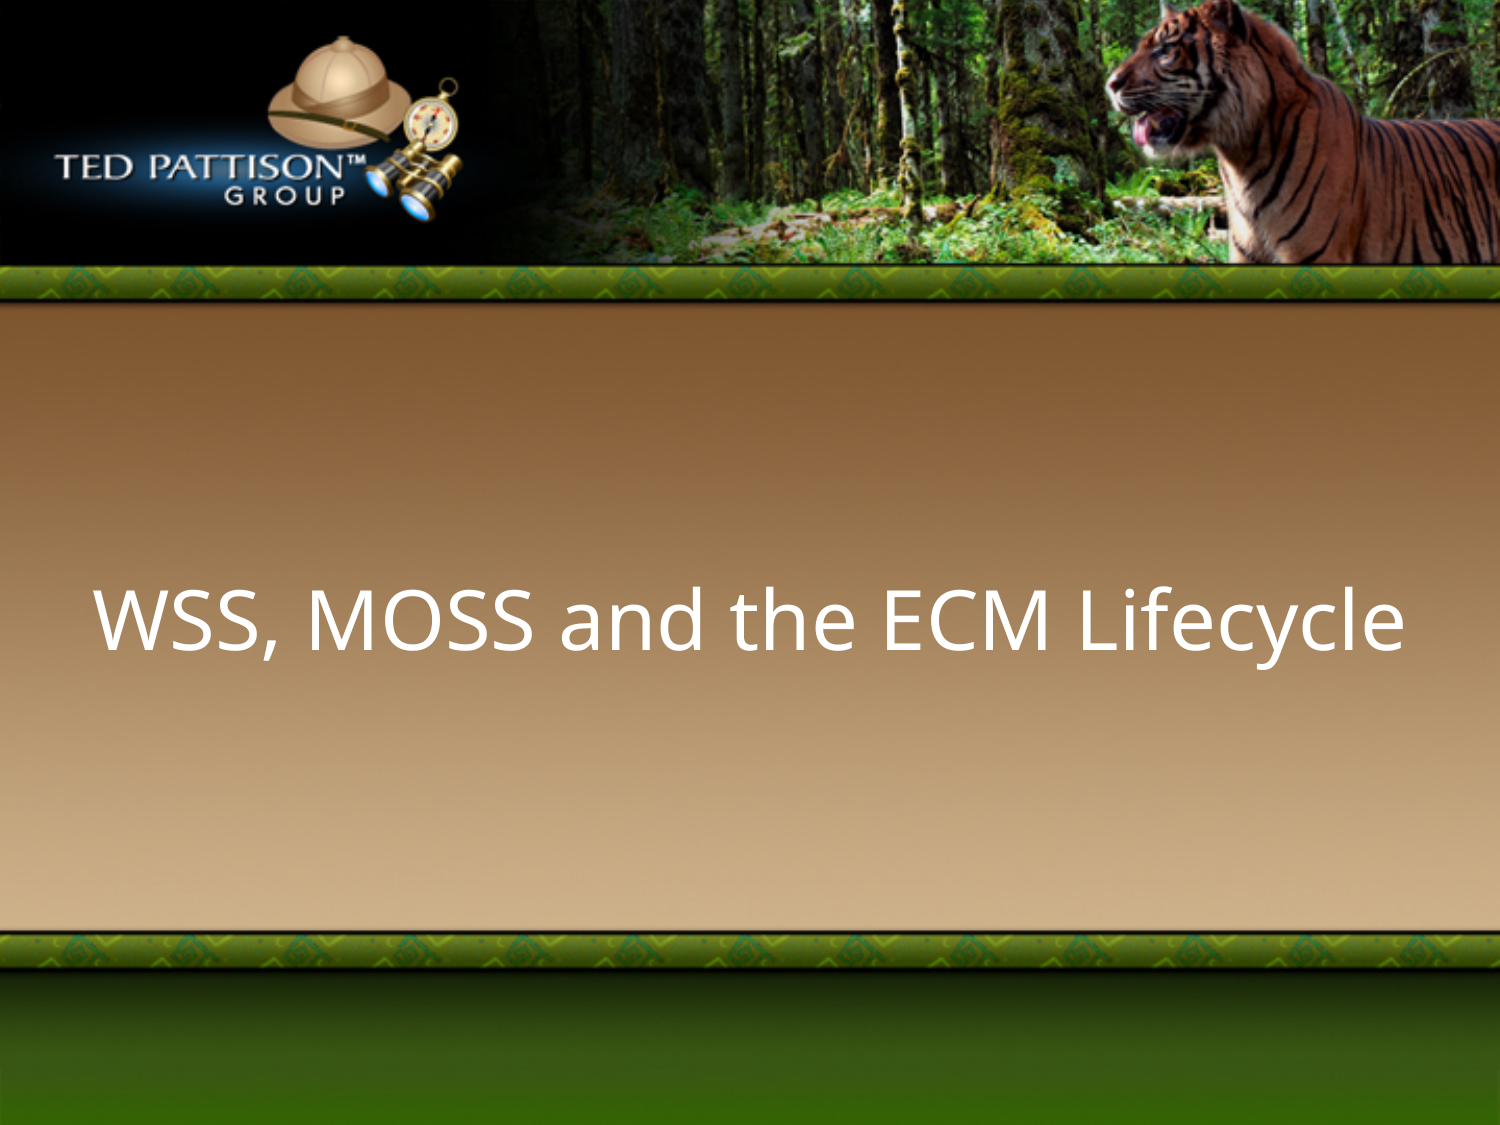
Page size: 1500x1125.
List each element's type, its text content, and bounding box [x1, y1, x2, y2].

picture [0, 0, 1500, 1125]
title WSS, MOSS and the ECM Lifecycle [49, 433, 1451, 676]
